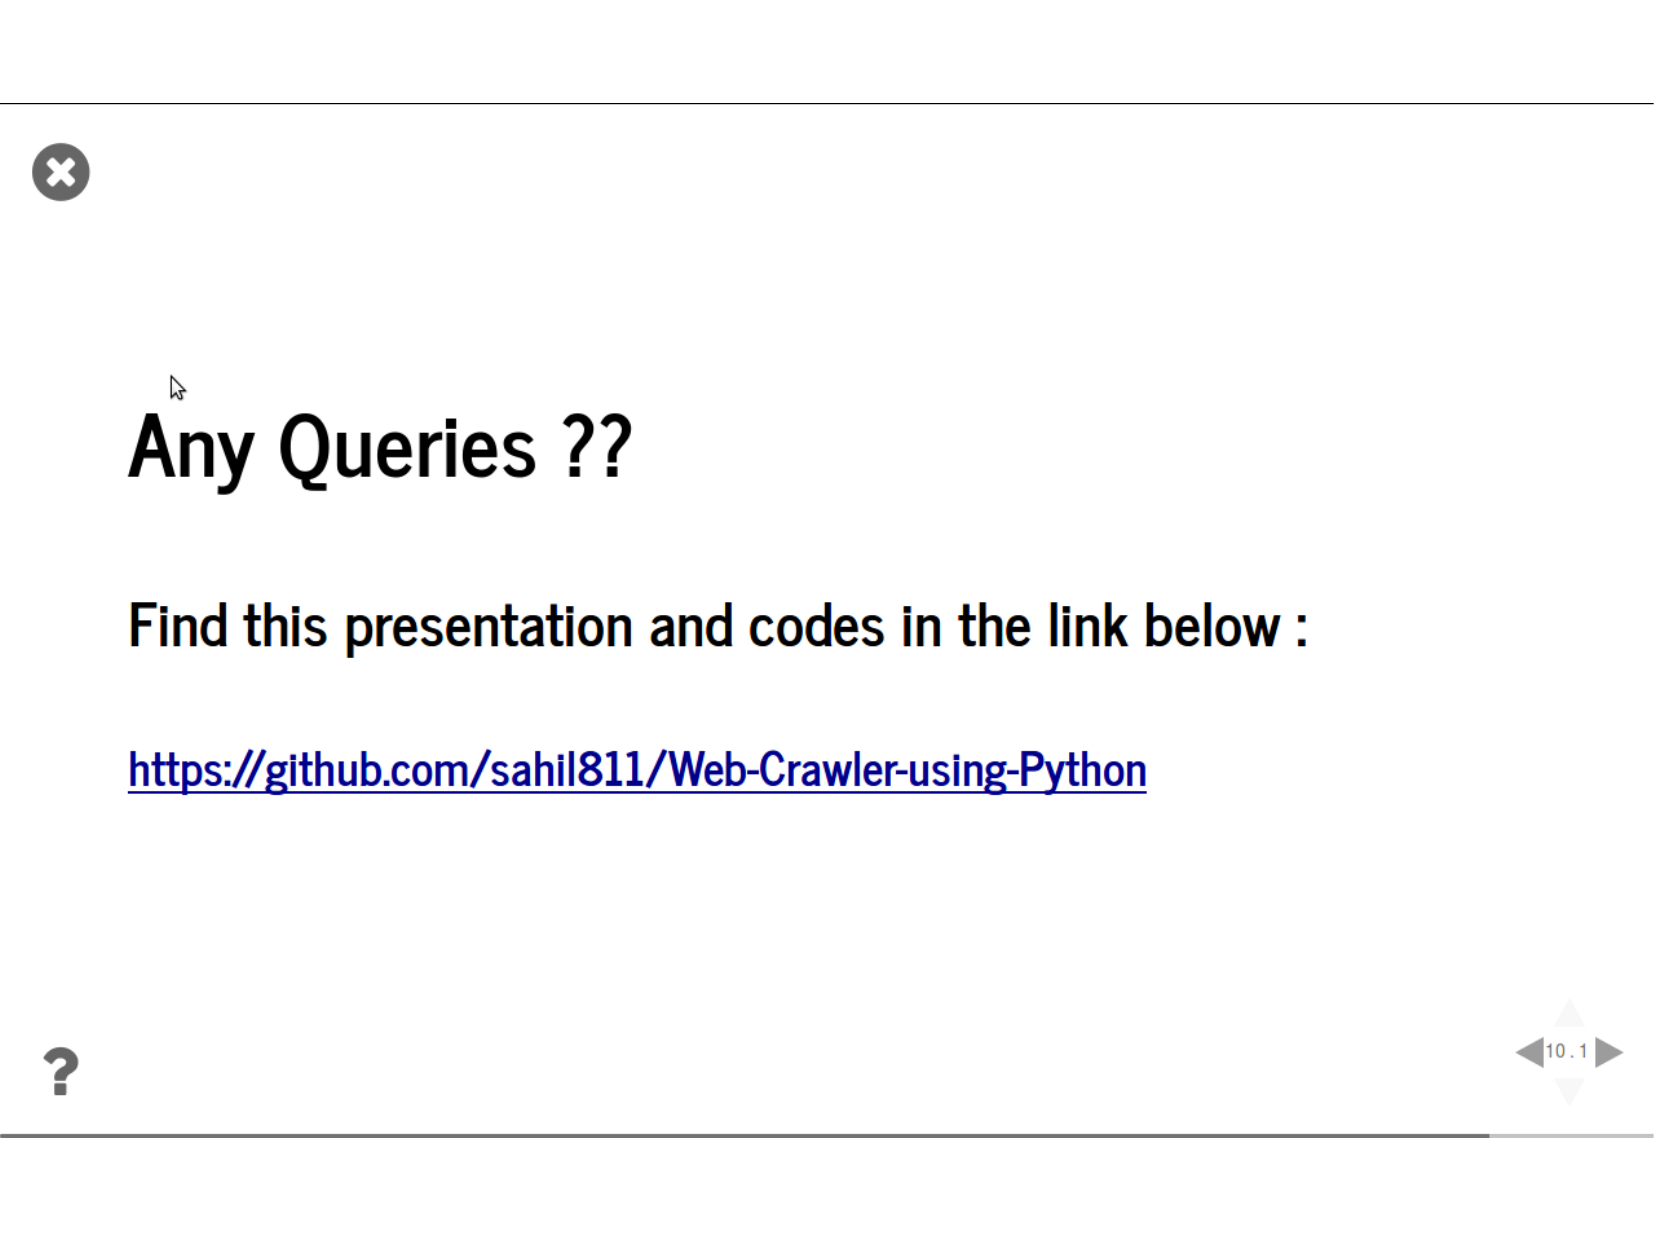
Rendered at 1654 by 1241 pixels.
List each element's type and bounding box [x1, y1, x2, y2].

picture [0, 103, 1654, 1138]
